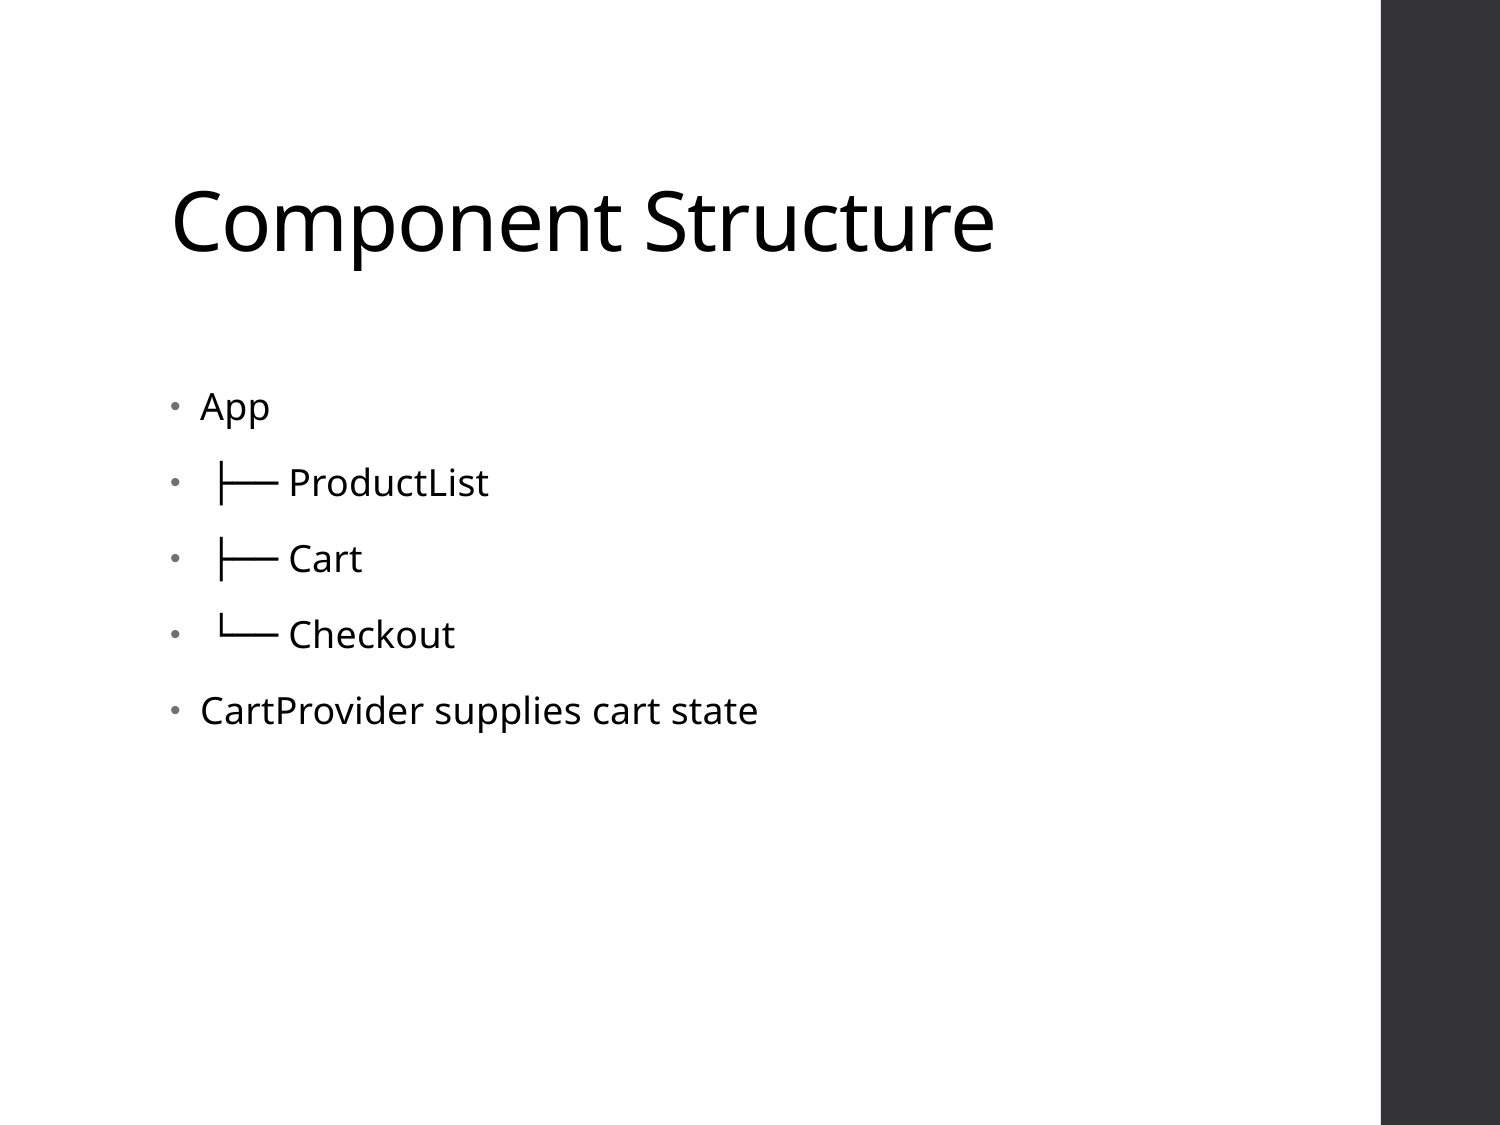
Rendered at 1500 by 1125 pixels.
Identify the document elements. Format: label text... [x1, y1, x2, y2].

title Component Structure [155, 60, 1348, 278]
list App ├── ProductList ├── Cart └── Checkout CartProvider supplies cart state [155, 299, 1213, 1014]
